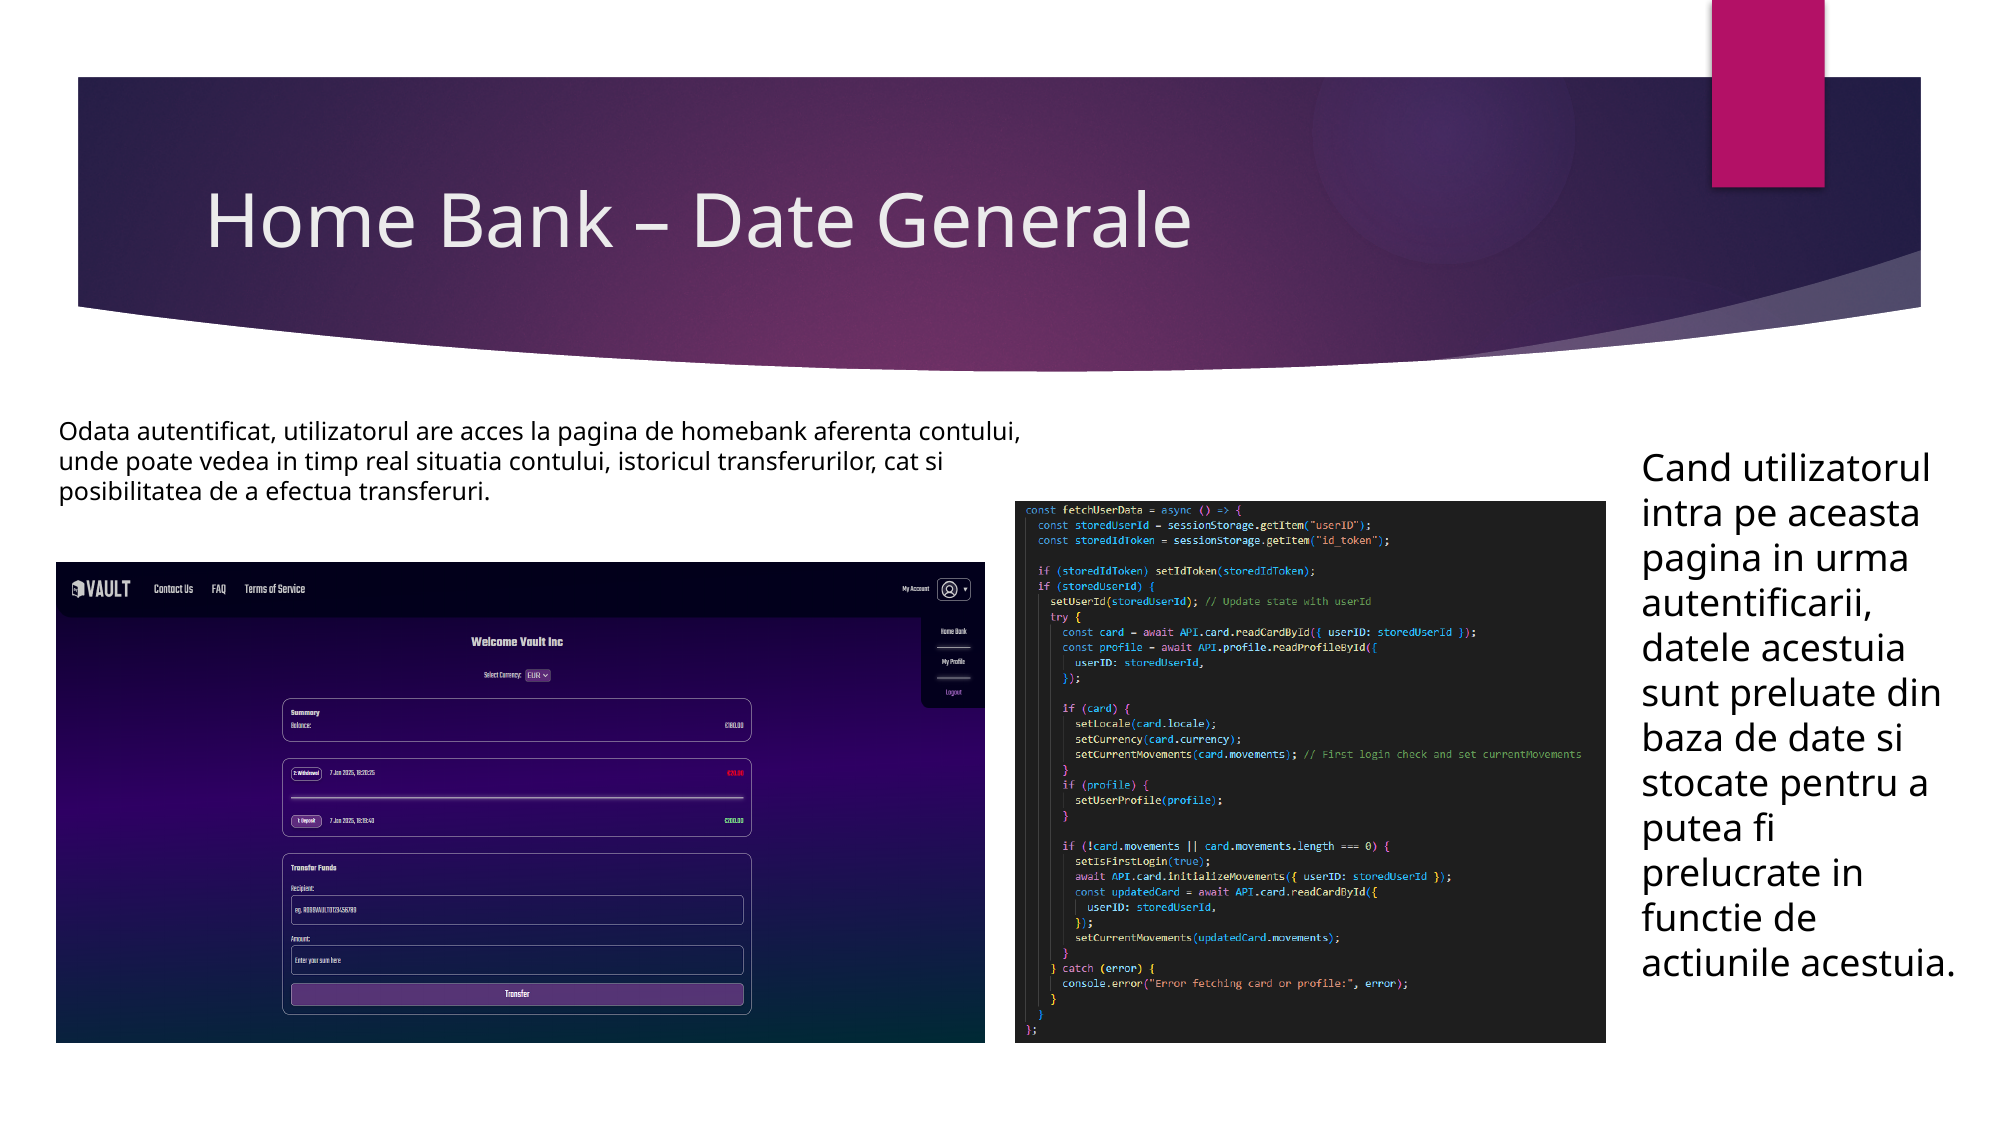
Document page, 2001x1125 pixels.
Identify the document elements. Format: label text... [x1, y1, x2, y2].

text_box Odata autentificat, utilizatorul are acces la pagina de homebank aferenta contului, unde poate vedea in timp real situatia contului, istoricul transferurilor, cat si posibilitatea de a efectua transferuri. [43, 407, 1047, 513]
title Home Bank – Date Generale [189, 159, 1627, 276]
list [56, 562, 985, 1043]
picture [1015, 501, 1606, 1043]
text_box Cand utilizatorul intra pe aceasta pagina in urma autentificarii, datele acestuia sunt preluate din baza de date si stocate pentru a putea fi prelucrate in functie de actiunile acestuia. [1626, 436, 1972, 991]
